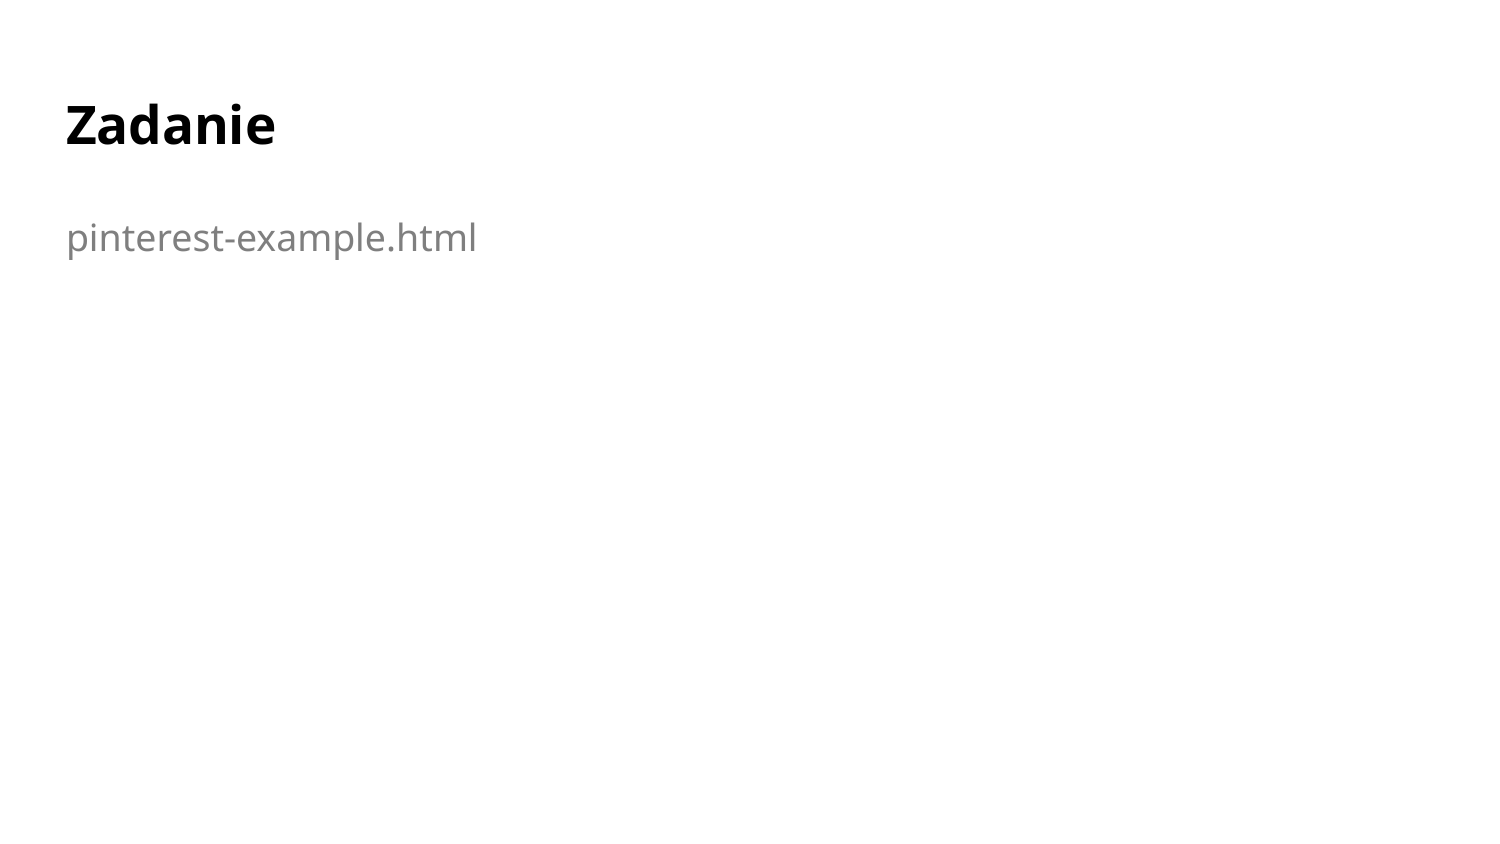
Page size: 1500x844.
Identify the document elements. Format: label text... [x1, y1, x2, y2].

list pinterest-example.html [51, 189, 1449, 750]
title Zadanie [51, 72, 1449, 176]
